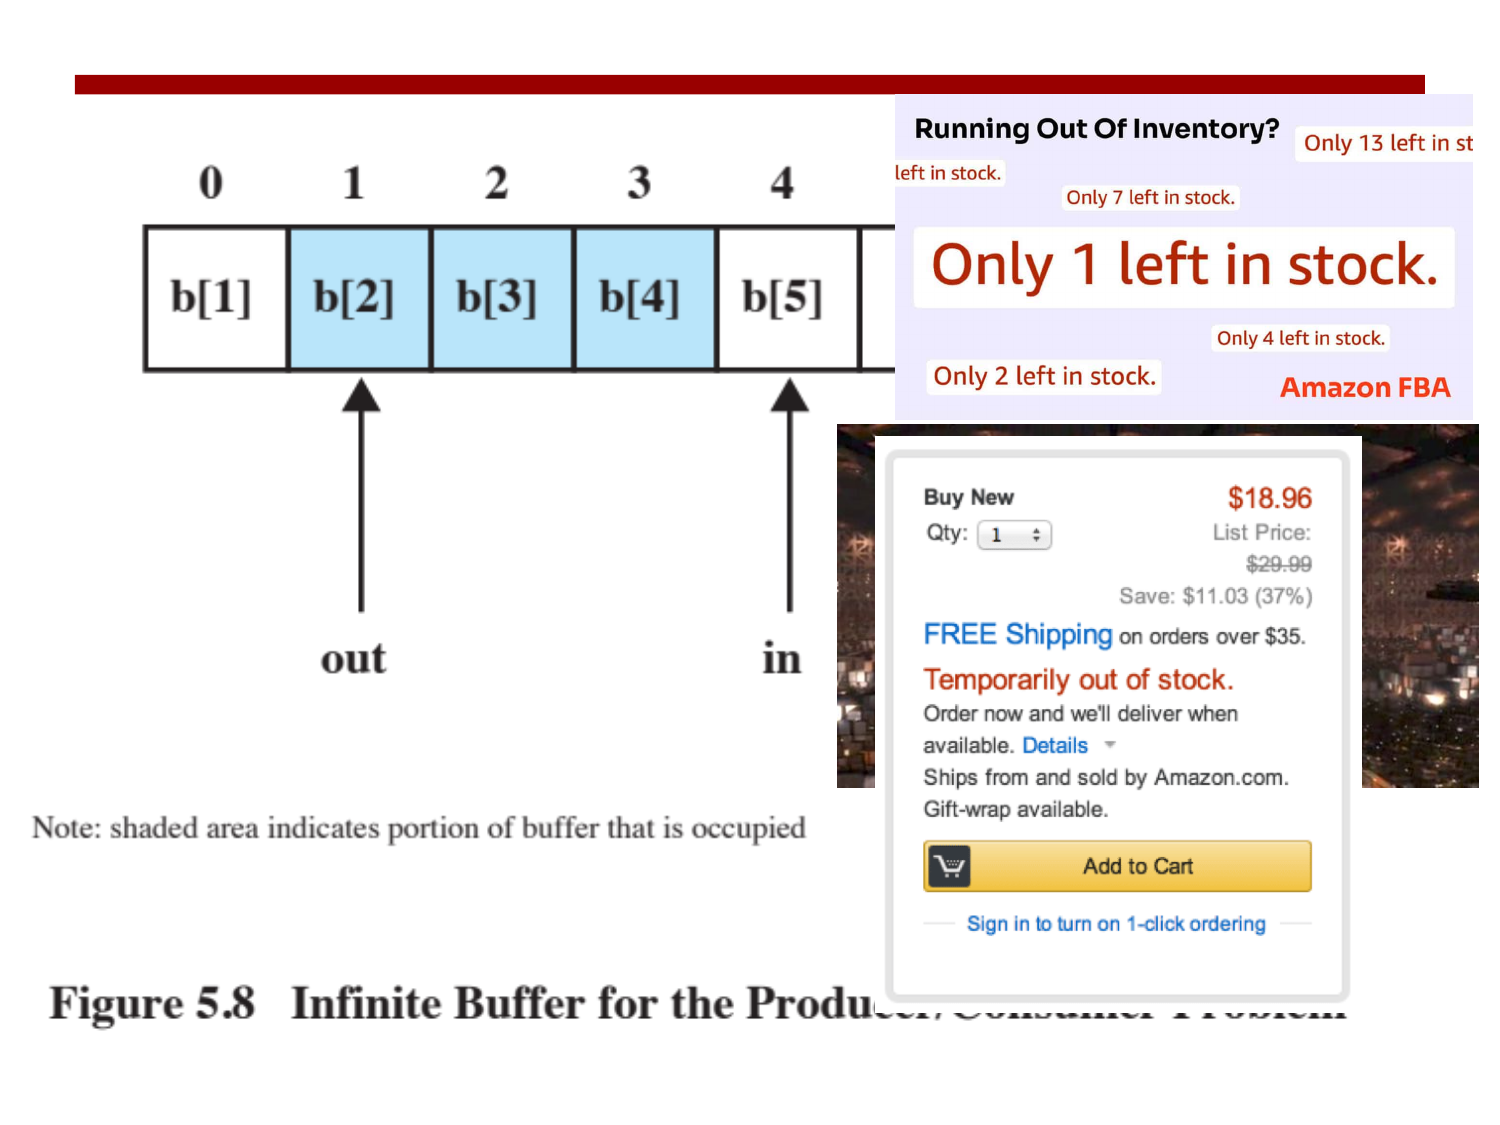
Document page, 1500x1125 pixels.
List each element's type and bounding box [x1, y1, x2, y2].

picture [0, 93, 1480, 1064]
